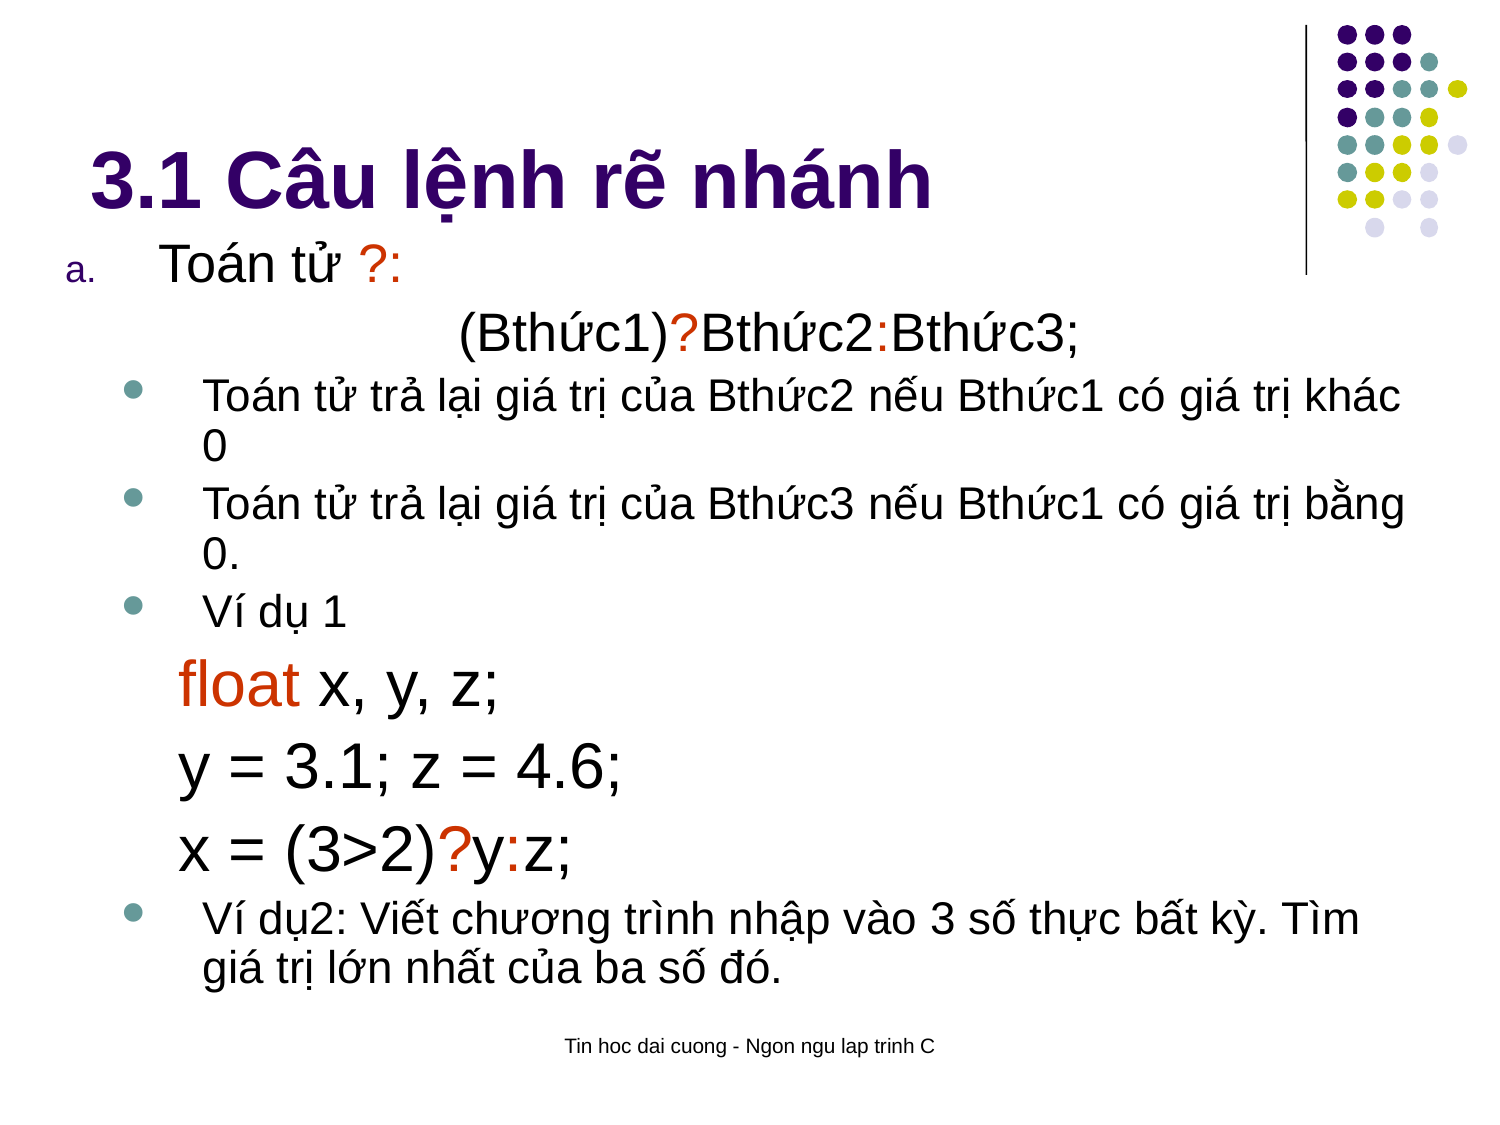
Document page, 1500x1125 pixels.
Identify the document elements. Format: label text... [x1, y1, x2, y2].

title 3.1 Câu lệnh rẽ nhánh [75, 20, 1313, 227]
list Toán tử ?: (Bthức1)?Bthức2:Bthức3; Toán tử trả lại giá trị của Bthức2 nếu Bthức1 có giá trị khác 0 Toán tử trả lại giá trị của Bthức3 nếu Bthức1 có giá trị bằng 0. Ví dụ 1 float x, y, z; y = 3.1; z = 4.6; x = (3>2)?y:z; Ví dụ2: Viết chương trình nhập vào 3 số thực bất kỳ. Tìm giá trị lớn nhất của ba số đó. [50, 227, 1438, 1100]
